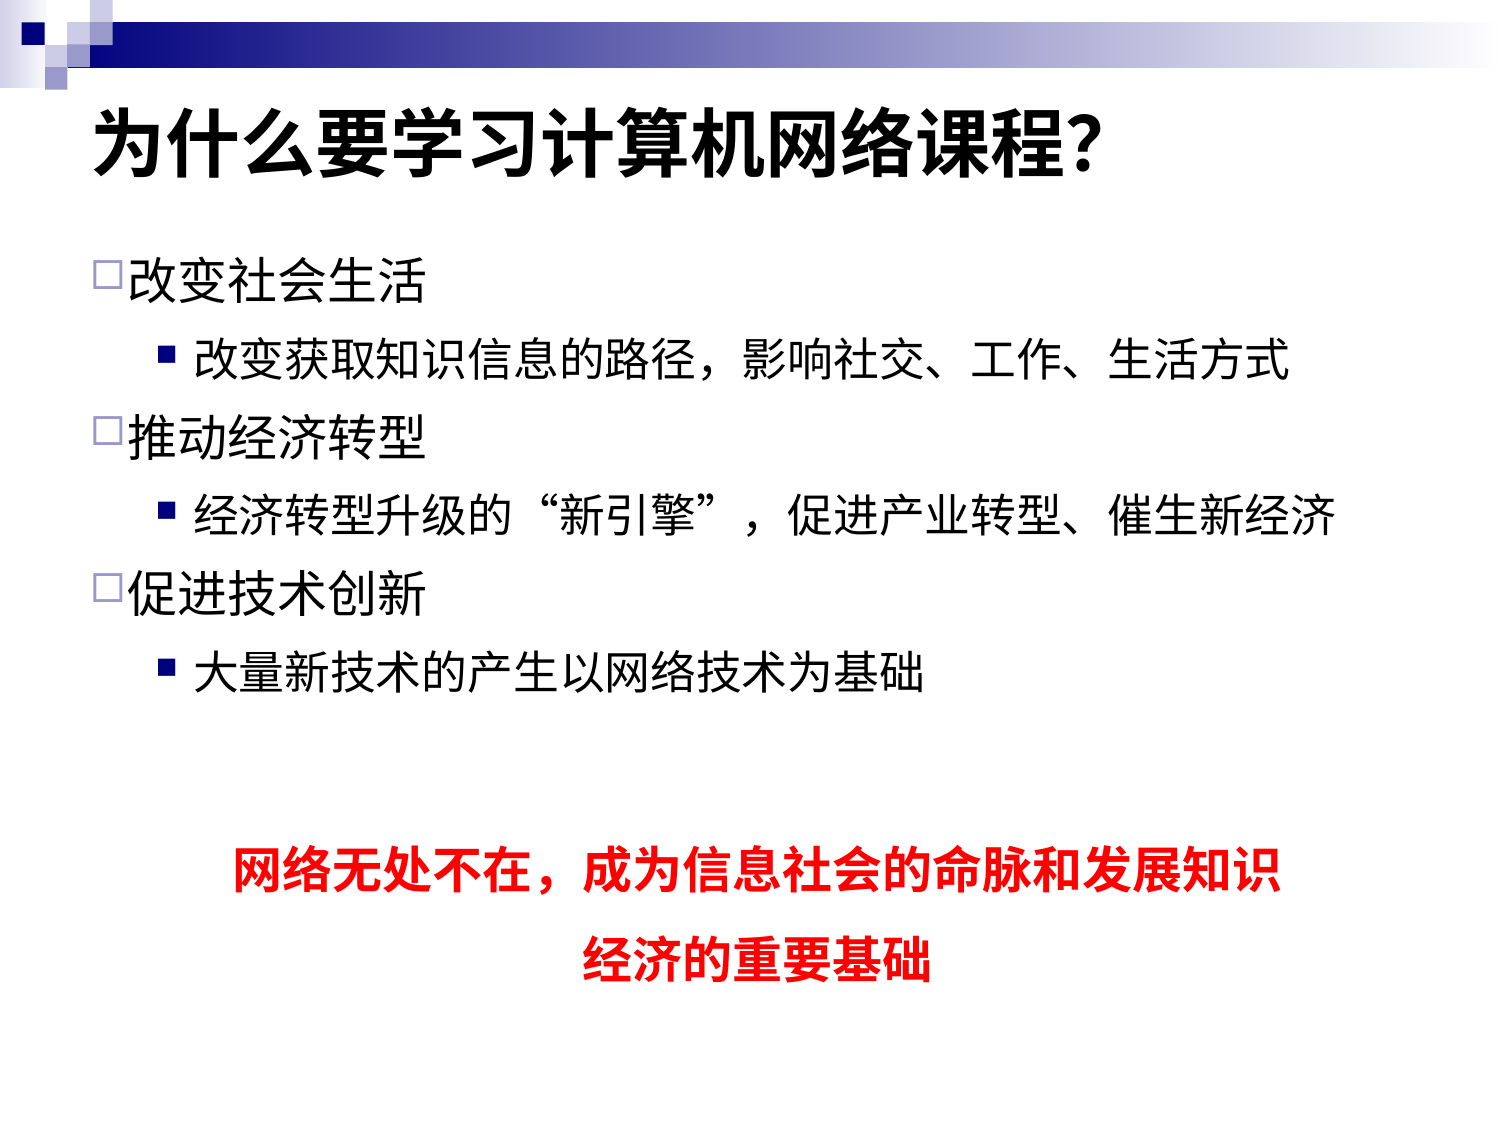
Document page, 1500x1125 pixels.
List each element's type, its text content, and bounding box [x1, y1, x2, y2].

title 为什么要学习计算机网络课程？ [75, 75, 1425, 209]
text_box 网络无处不在，成为信息社会的命脉和发展知识经济的重要基础 [198, 800, 1317, 996]
list 改变社会生活 改变获取知识信息的路径，影响社交、工作、生活方式 推动经济转型 经济转型升级的“新引擎”，促进产业转型、催生新经济 促进技术创新 大量新技术的产生以网络技术为基础 [75, 242, 1425, 738]
